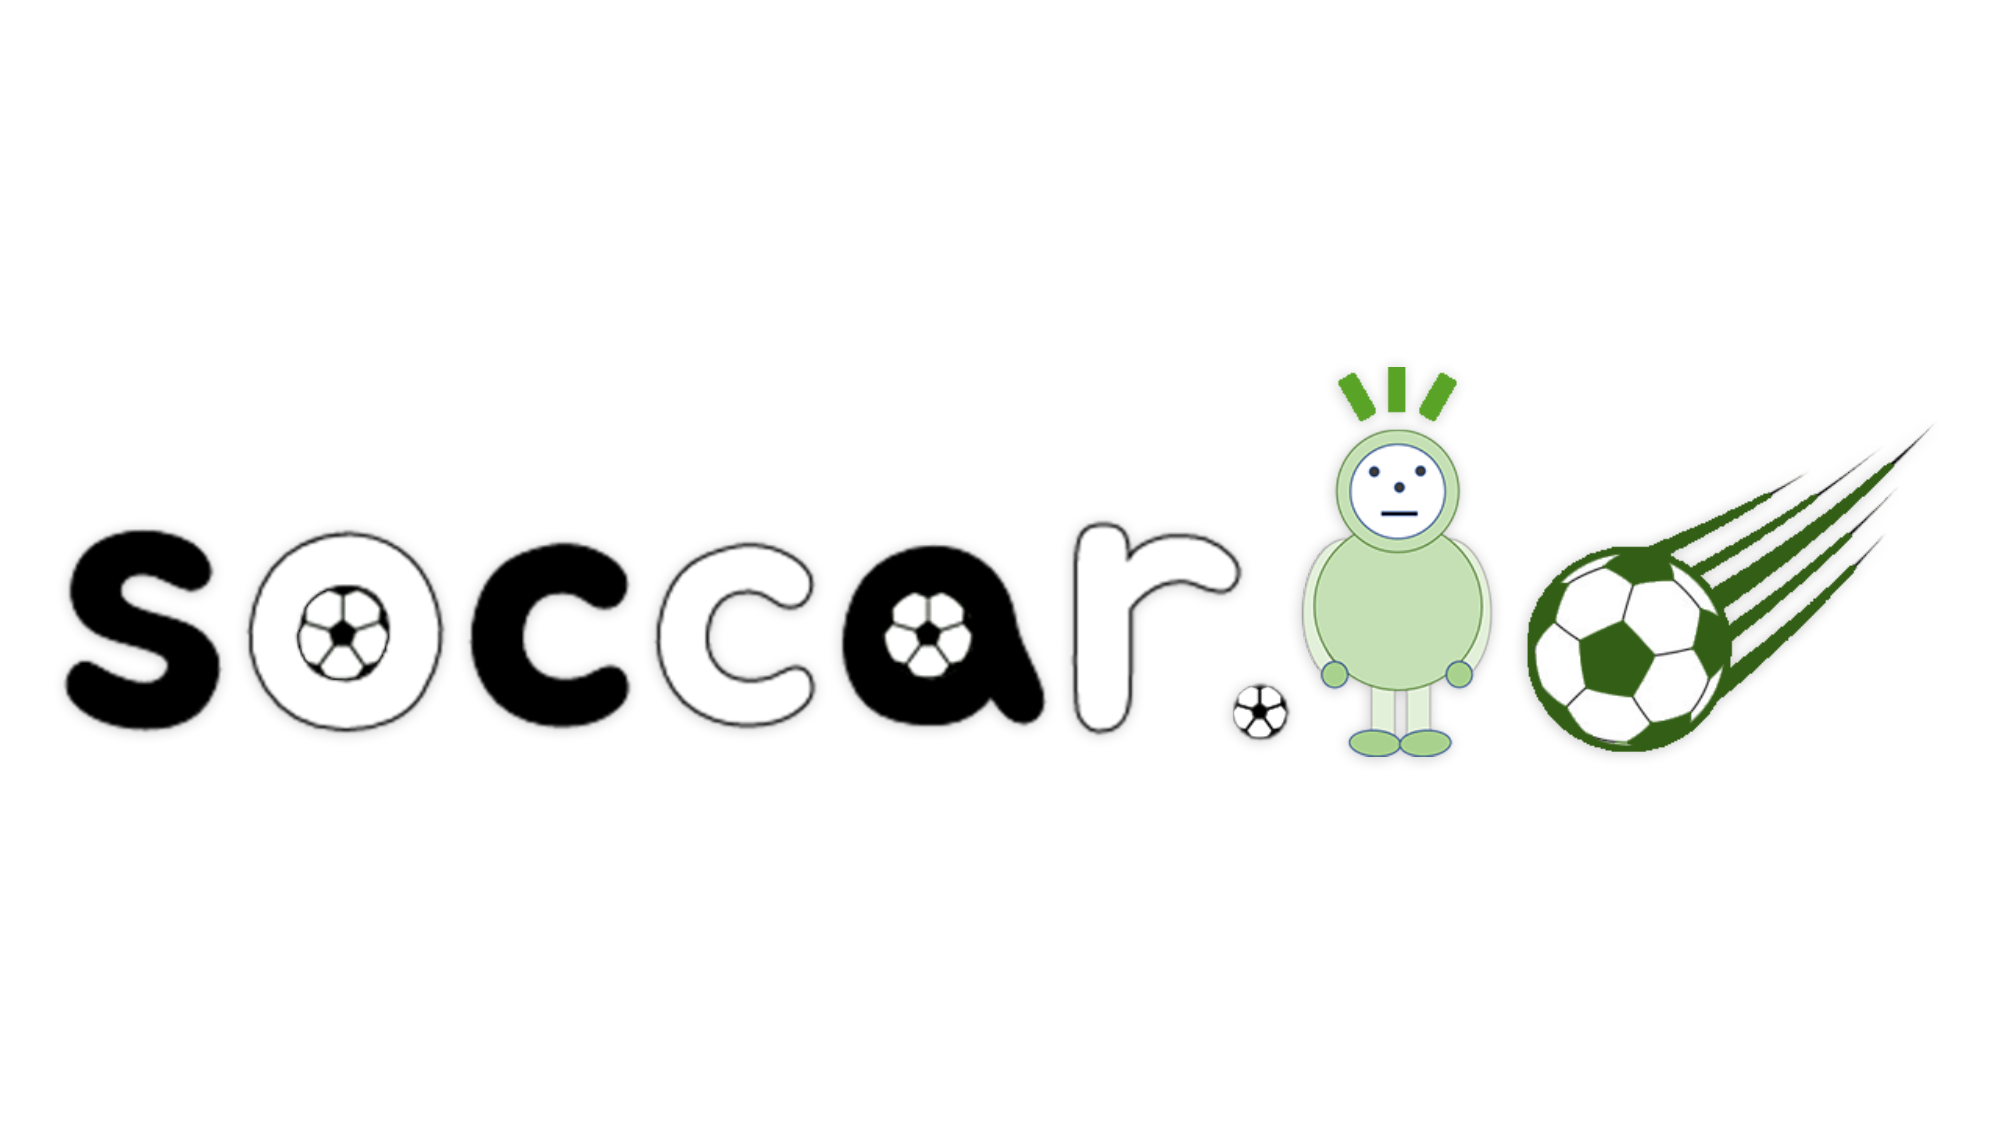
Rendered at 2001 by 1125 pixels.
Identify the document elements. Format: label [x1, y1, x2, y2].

picture [63, 367, 1937, 757]
